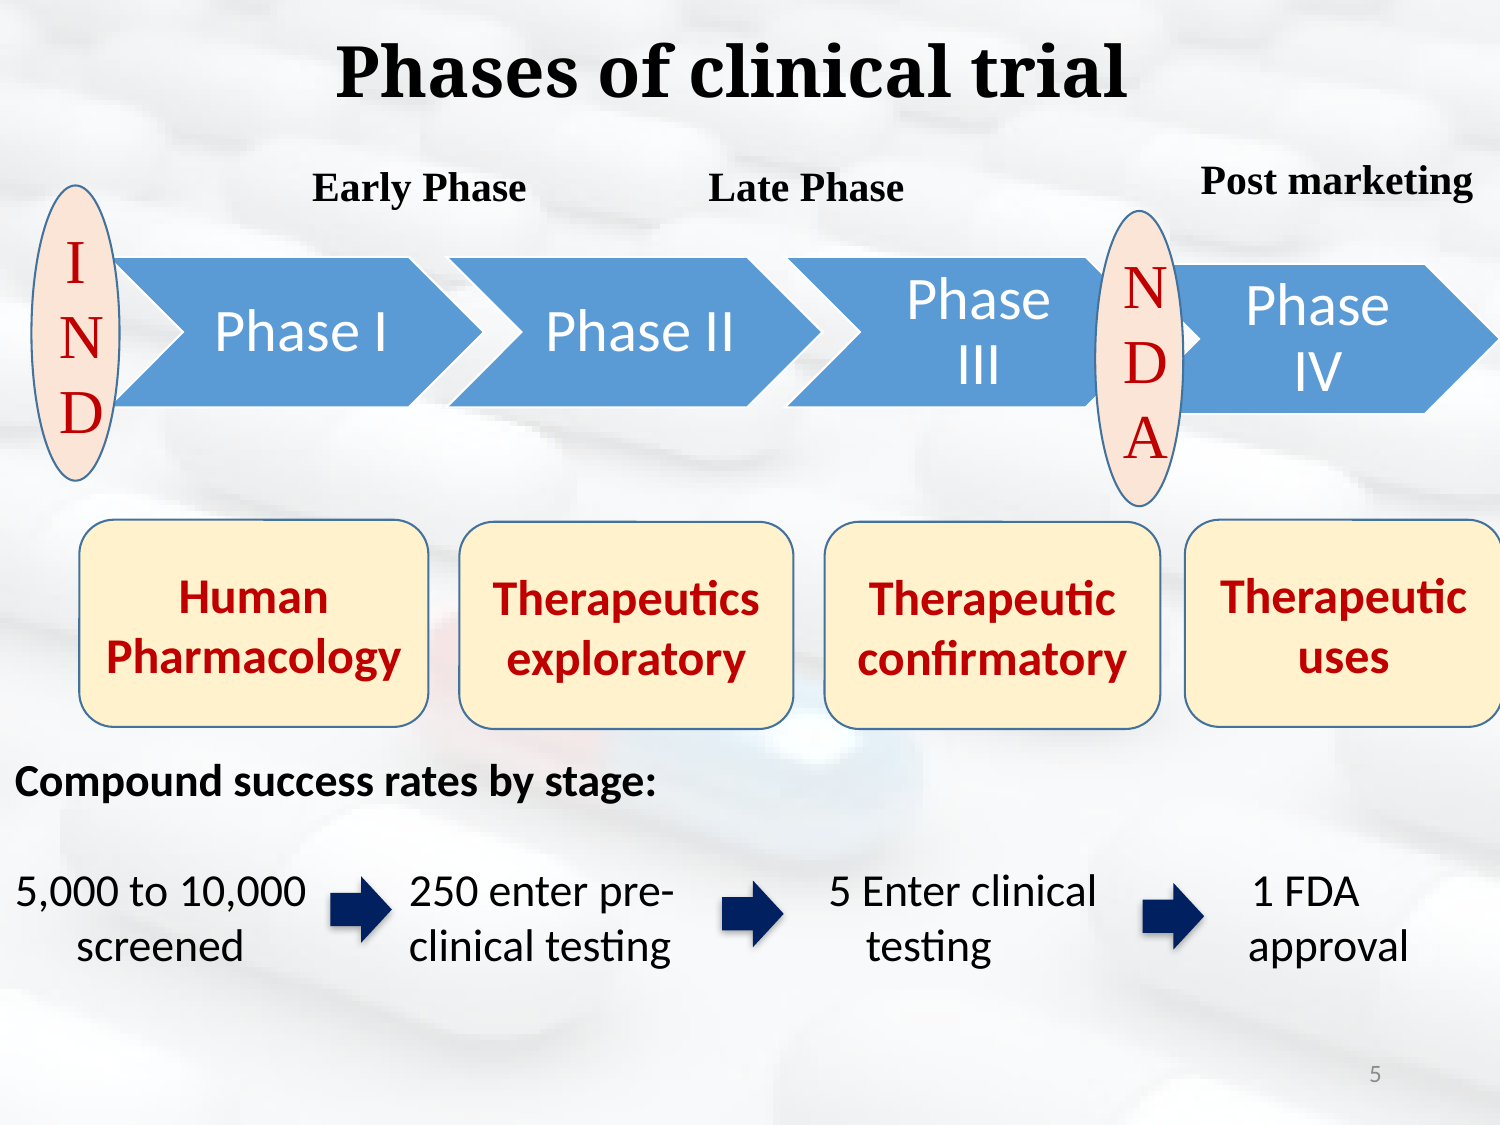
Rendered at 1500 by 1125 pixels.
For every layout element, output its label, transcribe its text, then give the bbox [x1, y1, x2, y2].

text_box NDA [1112, 478, 1167, 508]
text_box Phases of clinical trial [320, 19, 1145, 119]
text_box Early Phase [297, 152, 619, 186]
slide_number 5 [1059, 1042, 1397, 1103]
text_box Late Phase [693, 152, 920, 186]
text_box [1141, 880, 1206, 953]
text_box [721, 877, 786, 950]
text_box [329, 873, 394, 946]
text_box IND [30, 184, 107, 482]
text_box Compound success rates by stage: 5,000 to 10,000 250 enter pre- 5 Enter clinical 1 FDA screened clinical testing testing approval [0, 743, 1479, 978]
text_box Post marketing [1185, 145, 1500, 186]
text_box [107, 186, 1500, 478]
text_box Therapeutic confirmatory [823, 520, 1162, 731]
text_box Human Pharmacology [78, 518, 430, 728]
text_box Therapeutics exploratory [458, 520, 795, 731]
text_box Therapeutic uses [1183, 518, 1500, 728]
